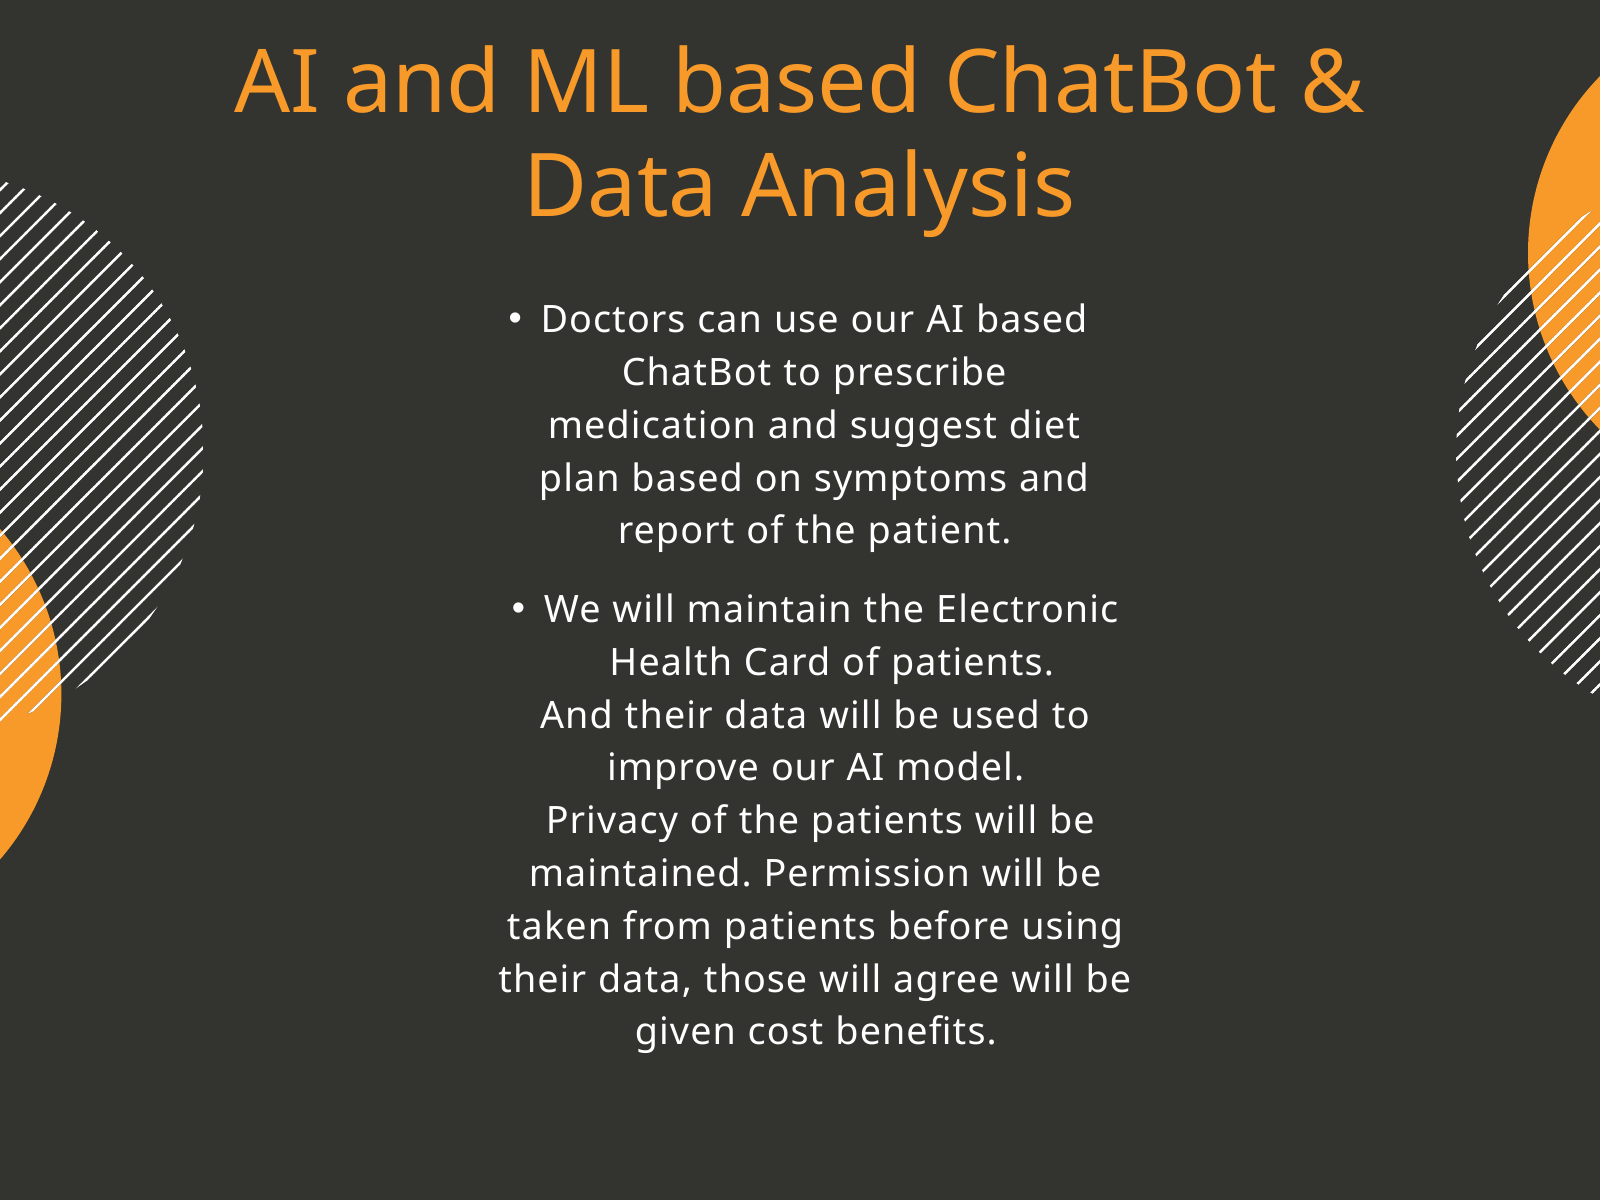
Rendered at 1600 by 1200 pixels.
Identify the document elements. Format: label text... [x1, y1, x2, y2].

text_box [0, 742, 61, 948]
text_box We will maintain the Electronic Health Card of patients. And their data will be used to improve our AI model. Privacy of the patients will be maintained. Permission will be taken from patients before using their data, those will agree will be given cost benefits. [466, 577, 1134, 1053]
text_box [1528, 0, 1600, 167]
text_box Doctors can use our AI based ChatBot to prescribe medication and suggest diet plan based on symptoms and report of the patient. [449, 287, 1117, 552]
picture [0, 169, 203, 734]
text_box AI and ML based ChatBot & Data Analysis [228, 24, 1372, 235]
picture [1456, 169, 1600, 734]
